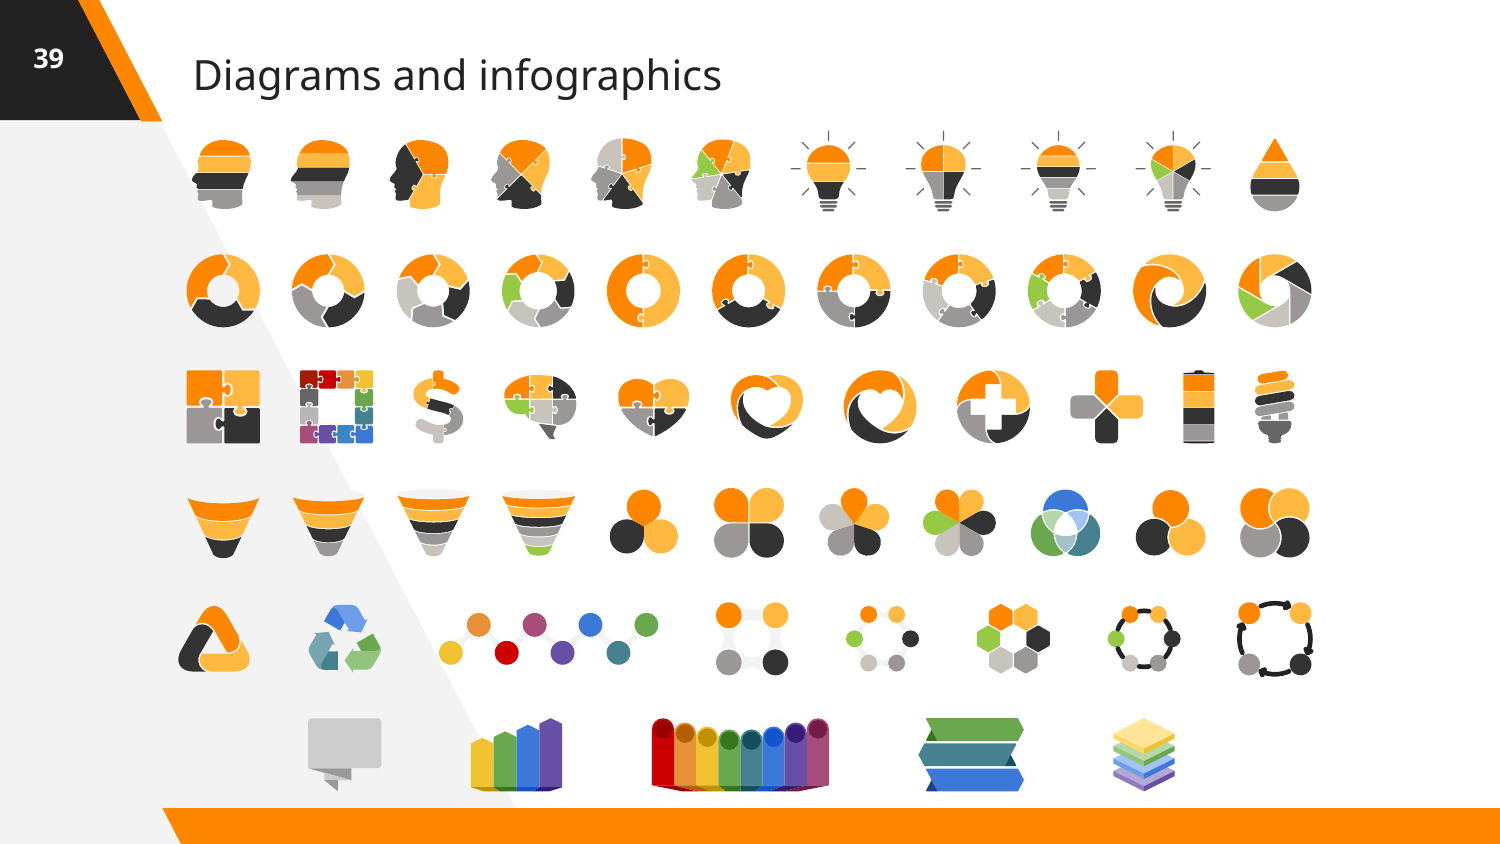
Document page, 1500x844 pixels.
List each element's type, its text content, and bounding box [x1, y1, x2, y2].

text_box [790, 130, 867, 212]
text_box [590, 137, 653, 212]
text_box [1238, 601, 1312, 676]
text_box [845, 605, 920, 672]
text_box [843, 370, 917, 444]
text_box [503, 374, 577, 440]
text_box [1238, 487, 1312, 558]
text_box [1238, 253, 1312, 328]
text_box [396, 489, 471, 557]
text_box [616, 377, 691, 437]
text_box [956, 370, 1031, 444]
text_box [922, 487, 997, 559]
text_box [817, 253, 891, 328]
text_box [1132, 489, 1207, 556]
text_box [186, 254, 261, 328]
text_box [1254, 369, 1296, 444]
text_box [1070, 370, 1144, 444]
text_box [1027, 254, 1102, 328]
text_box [501, 253, 576, 328]
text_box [490, 137, 552, 212]
slide_number 39 [0, 0, 98, 121]
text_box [291, 489, 366, 557]
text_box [470, 717, 563, 792]
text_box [690, 137, 752, 212]
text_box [922, 254, 996, 328]
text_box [606, 489, 681, 557]
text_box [651, 717, 830, 792]
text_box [299, 370, 374, 444]
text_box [307, 718, 382, 792]
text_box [730, 374, 804, 439]
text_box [711, 253, 786, 328]
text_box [186, 370, 260, 444]
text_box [438, 612, 659, 665]
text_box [712, 485, 786, 560]
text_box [186, 487, 260, 559]
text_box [308, 604, 382, 673]
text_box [389, 137, 452, 212]
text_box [1027, 489, 1102, 557]
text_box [1183, 370, 1215, 444]
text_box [1135, 130, 1212, 212]
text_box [1020, 130, 1097, 212]
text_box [1132, 254, 1207, 328]
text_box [501, 489, 576, 556]
title Diagrams and infographics [177, 40, 1360, 106]
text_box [715, 601, 789, 676]
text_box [918, 717, 1025, 792]
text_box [1107, 605, 1181, 672]
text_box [177, 605, 251, 672]
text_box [606, 254, 681, 328]
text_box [1113, 717, 1175, 792]
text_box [1250, 137, 1300, 212]
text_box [817, 487, 891, 558]
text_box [413, 370, 464, 444]
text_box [396, 254, 470, 328]
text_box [291, 254, 365, 328]
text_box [905, 130, 982, 212]
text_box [290, 137, 351, 212]
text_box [191, 137, 252, 212]
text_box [976, 603, 1051, 674]
